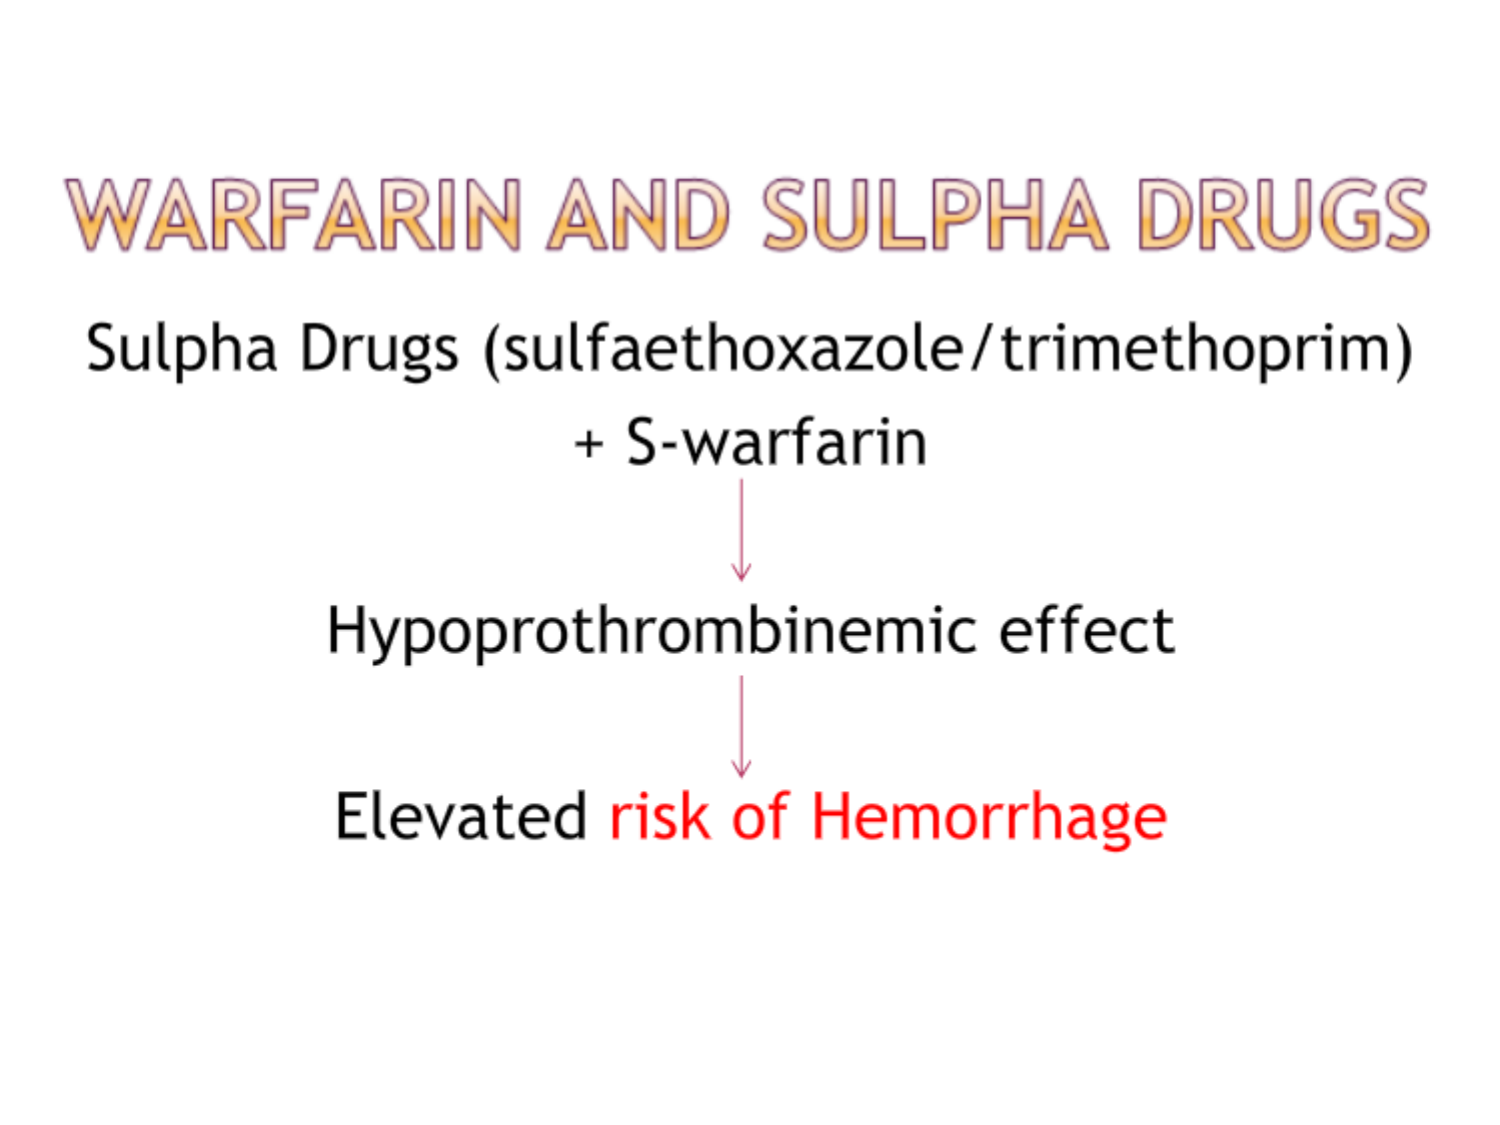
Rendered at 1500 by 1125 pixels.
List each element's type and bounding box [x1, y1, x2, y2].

list [40, 101, 1456, 916]
